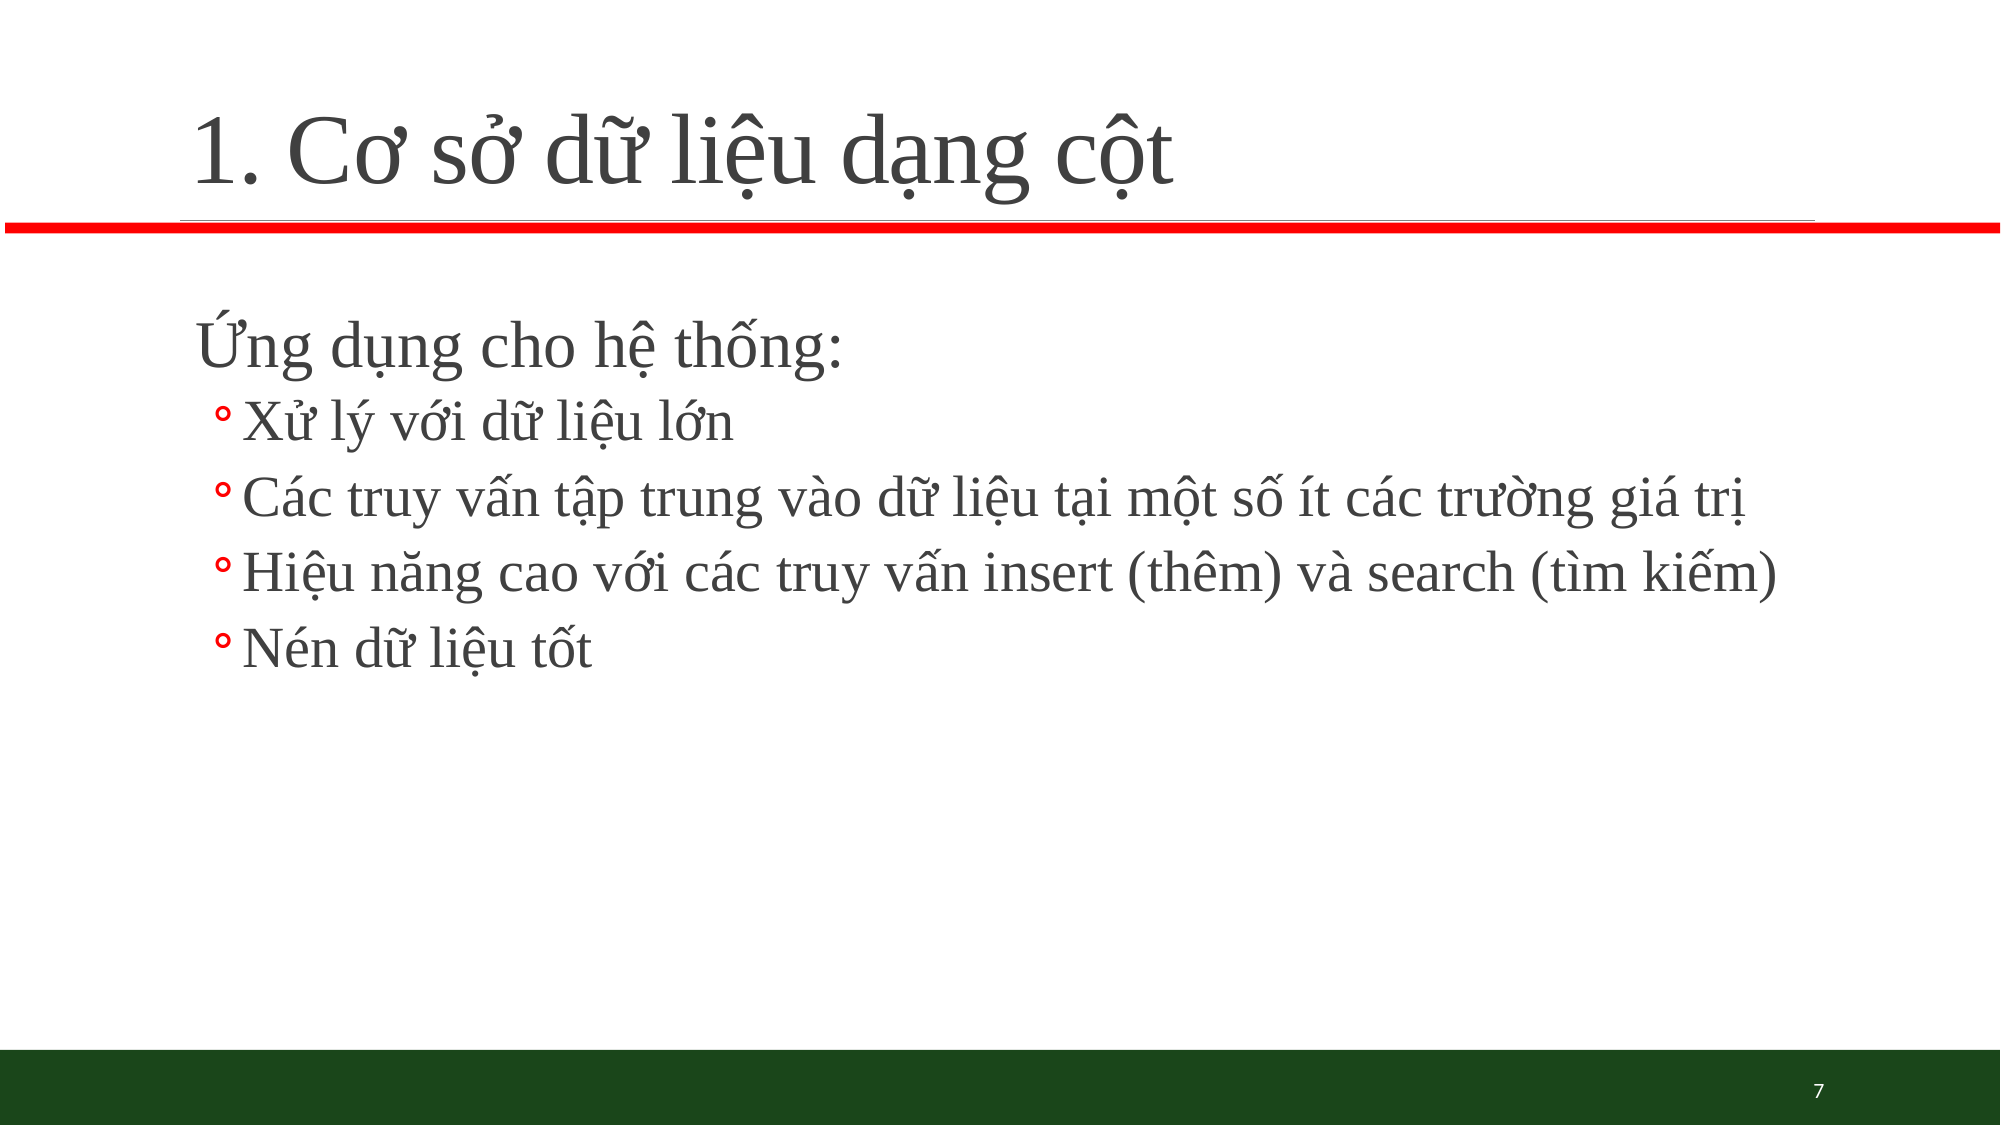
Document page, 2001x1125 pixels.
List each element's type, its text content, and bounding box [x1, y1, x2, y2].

title 1. Cơ sở dữ liệu dạng cột [174, 34, 1825, 212]
list Ứng dụng cho hệ thống: Xử lý với dữ liệu lớn Các truy vấn tập trung vào dữ liệu tại một số ít các trường giá trị Hiệu năng cao với các truy vấn insert (thêm) và search (tìm kiếm) Nén dữ liệu tốt [180, 302, 1830, 963]
slide_number 7 [1624, 1059, 1840, 1120]
